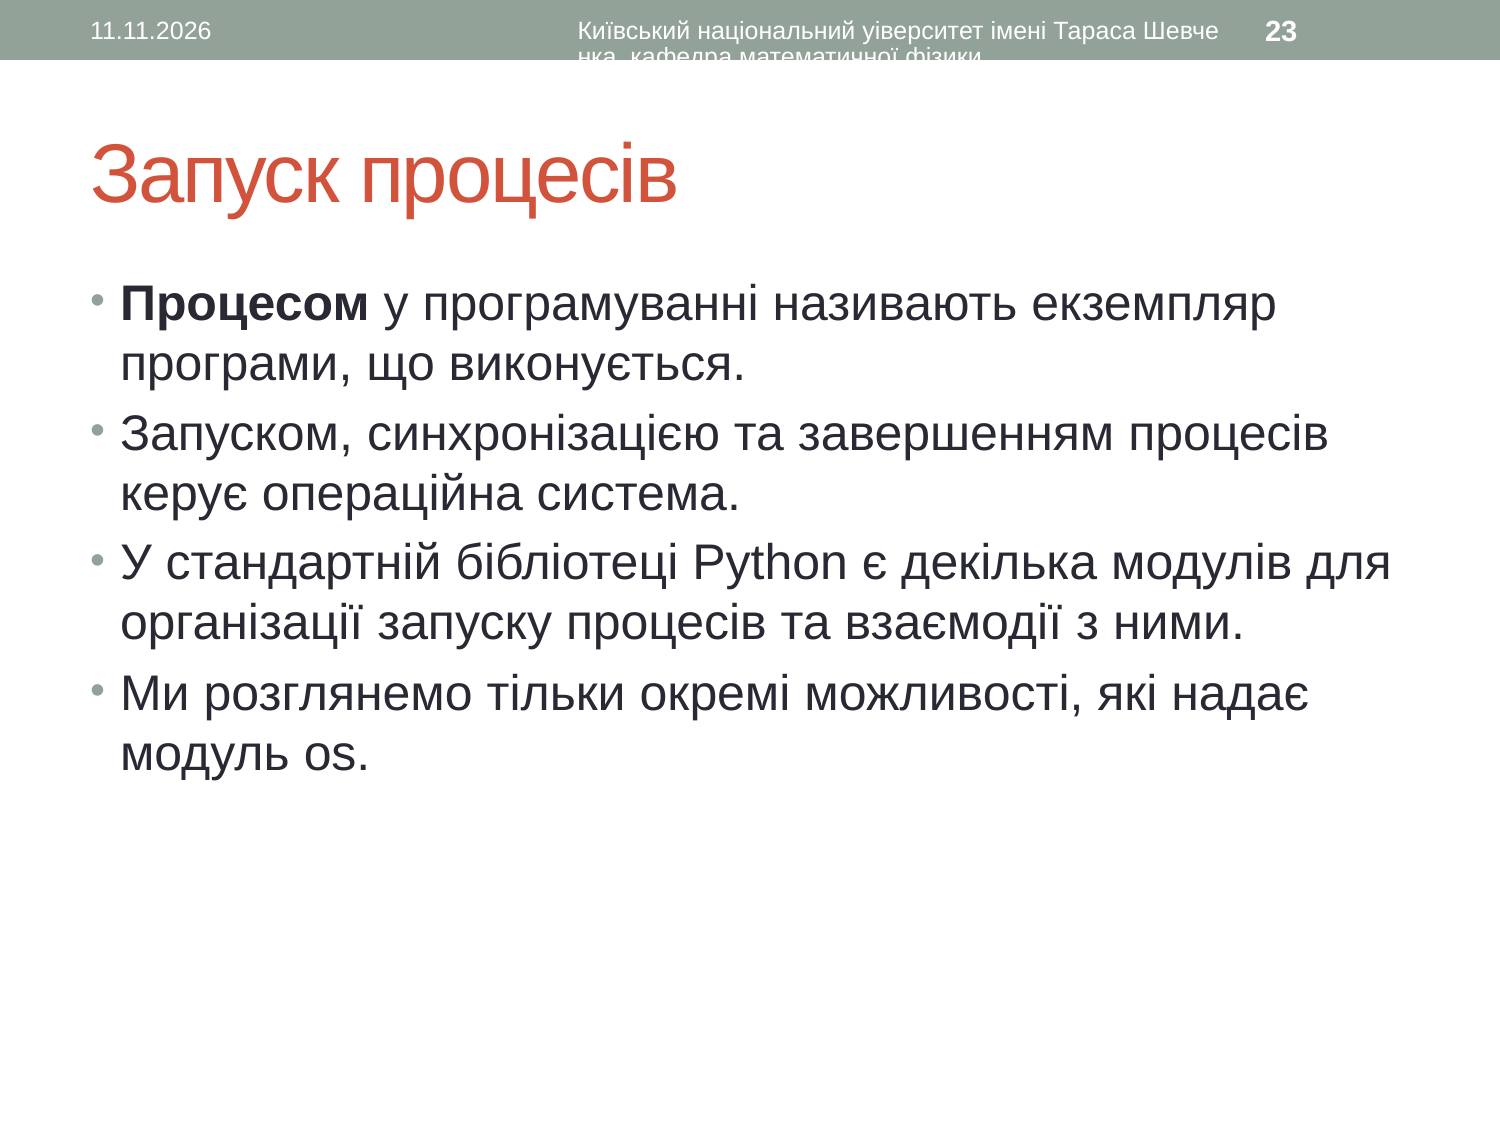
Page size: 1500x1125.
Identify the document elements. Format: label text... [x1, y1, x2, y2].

list Процесом у програмуванні називають екземпляр програми, що виконується. Запуском, синхронізацією та завершенням процесів керує операційна система. У стандартній бібліотеці Python є декілька модулів для організації запуску процесів та взаємодії з ними. Ми розглянемо тільки окремі можливості, які надає модуль os. [75, 262, 1425, 1063]
title Запуск процесів [75, 87, 1425, 250]
footer Київський національний уіверситет імені Тараса Шевченка, кафедра математичної фізики [562, 3, 1238, 57]
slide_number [75, 3, 550, 57]
slide_number 23 [1250, 3, 1425, 57]
